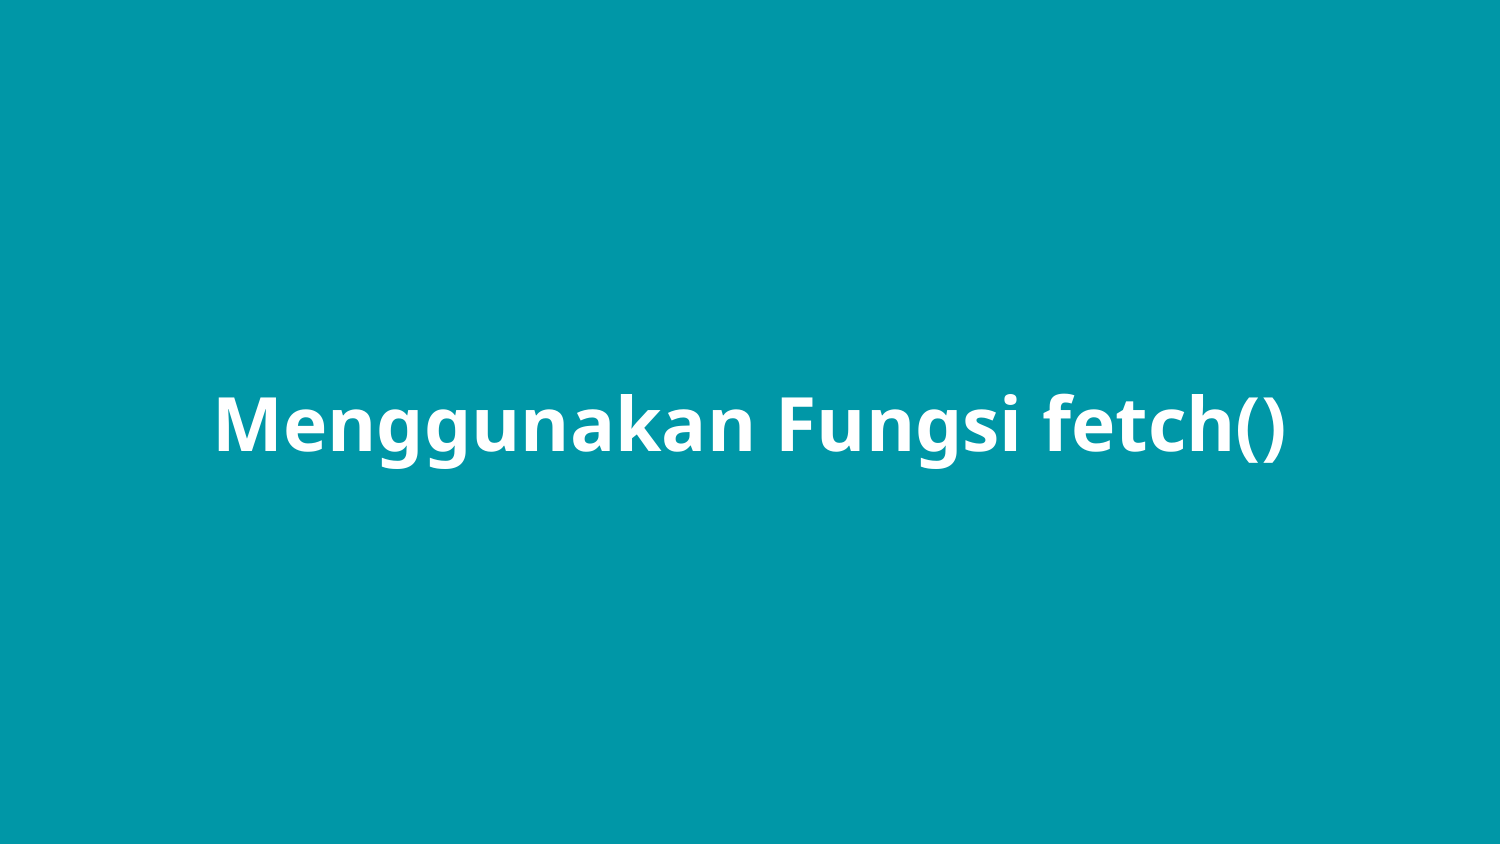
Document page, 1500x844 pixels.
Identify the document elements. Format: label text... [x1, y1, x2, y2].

title Menggunakan Fungsi fetch() [150, 336, 1350, 508]
